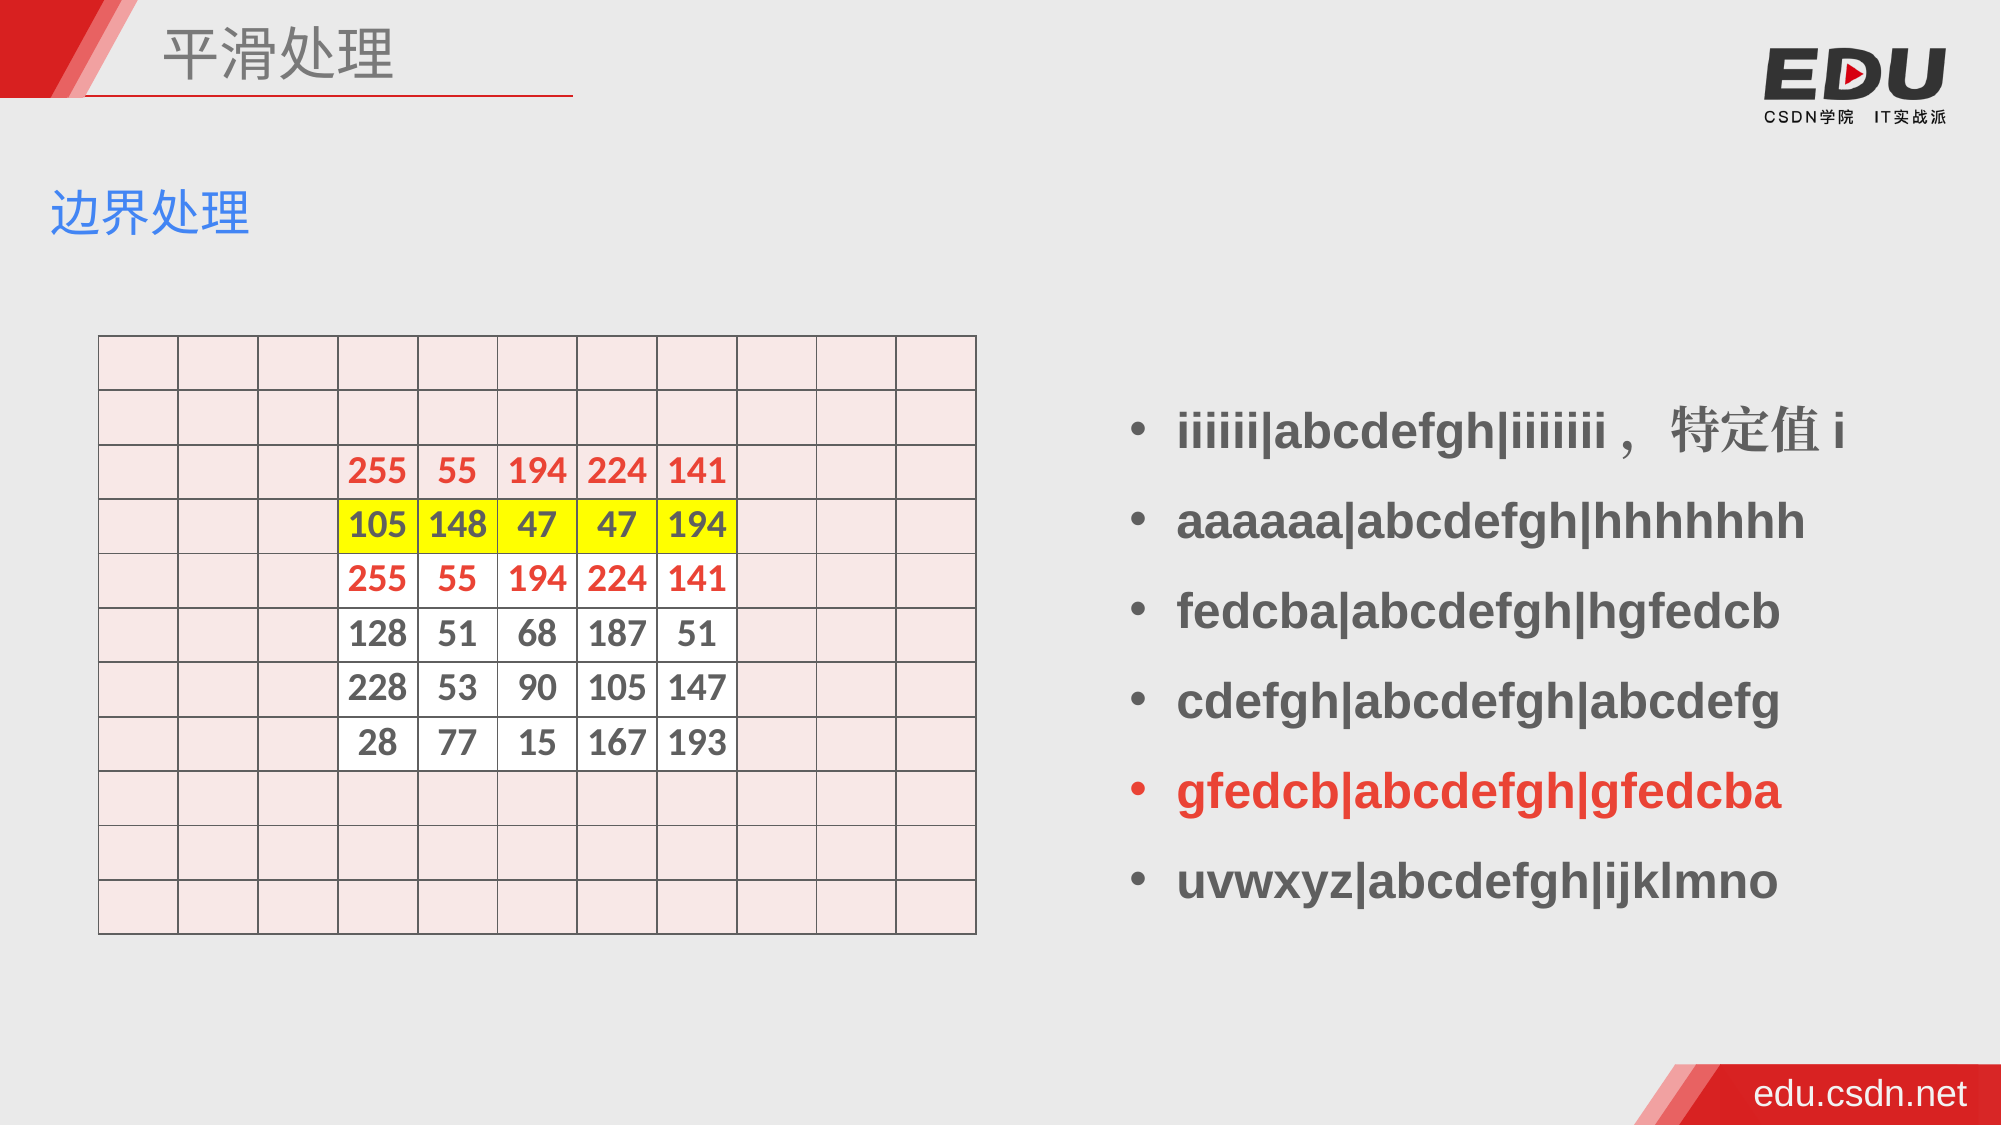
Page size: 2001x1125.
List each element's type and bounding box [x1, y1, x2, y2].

table_cell [259, 609, 337, 661]
table_cell [897, 391, 975, 444]
table_cell [817, 500, 895, 553]
table_cell [419, 718, 497, 770]
table_cell [259, 391, 337, 444]
table_cell [419, 446, 497, 498]
table_cell [578, 772, 656, 825]
table_cell [738, 609, 816, 661]
table_cell [339, 500, 417, 553]
table_cell [259, 554, 337, 607]
table_cell [817, 881, 895, 933]
table_cell [419, 391, 497, 444]
table_cell [419, 881, 497, 933]
table_cell [99, 663, 177, 716]
picture [1761, 42, 1948, 128]
table_cell [339, 772, 417, 825]
table_cell [817, 718, 895, 770]
table_cell [817, 663, 895, 716]
table_header [259, 337, 337, 389]
table_cell [498, 663, 576, 716]
table_cell [897, 554, 975, 607]
table_cell [339, 826, 417, 879]
table_cell [99, 554, 177, 607]
table_cell [339, 663, 417, 716]
table_cell [658, 609, 736, 661]
table_cell [419, 663, 497, 716]
table_cell [897, 826, 975, 879]
table_cell [578, 609, 656, 661]
table_cell [179, 826, 257, 879]
table_cell [339, 446, 417, 498]
table_cell [498, 391, 576, 444]
table_cell [179, 718, 257, 770]
table_cell [99, 446, 177, 498]
table_cell [738, 826, 816, 879]
table_cell [419, 826, 497, 879]
table_cell [259, 772, 337, 825]
table_cell [419, 554, 497, 607]
table_cell [578, 881, 656, 933]
table_cell [339, 881, 417, 933]
text_box [1114, 360, 1902, 916]
table_cell [179, 554, 257, 607]
table_cell [339, 391, 417, 444]
table_cell [897, 663, 975, 716]
table_cell [179, 391, 257, 444]
table_header [99, 337, 177, 389]
table_cell [738, 718, 816, 770]
table_cell [99, 391, 177, 444]
table_cell [578, 500, 656, 553]
table_cell [419, 609, 497, 661]
table_cell [578, 554, 656, 607]
table_cell [897, 718, 975, 770]
table_cell [99, 826, 177, 879]
table_cell [897, 446, 975, 498]
table_cell [738, 772, 816, 825]
text_box [35, 144, 449, 250]
table_cell [179, 446, 257, 498]
table_cell [817, 609, 895, 661]
table_cell [738, 881, 816, 933]
table_cell [498, 446, 576, 498]
table_cell [658, 881, 736, 933]
table_cell [658, 718, 736, 770]
table_cell [179, 772, 257, 825]
table_header [897, 337, 975, 389]
table_header [179, 337, 257, 389]
table_cell [578, 718, 656, 770]
table_cell [498, 554, 576, 607]
table_cell [738, 446, 816, 498]
table_cell [259, 826, 337, 879]
table_header [339, 337, 417, 389]
table_cell [259, 881, 337, 933]
table_cell [259, 718, 337, 770]
table_cell [419, 500, 497, 553]
table_cell [498, 718, 576, 770]
table_cell [897, 500, 975, 553]
table_cell [259, 500, 337, 553]
table_header [817, 337, 895, 389]
table_cell [498, 609, 576, 661]
table_cell [738, 554, 816, 607]
table_cell [179, 609, 257, 661]
table_cell [658, 772, 736, 825]
table_cell [259, 663, 337, 716]
table_cell [658, 663, 736, 716]
table_cell [658, 826, 736, 879]
table_cell [658, 554, 736, 607]
table_cell [578, 446, 656, 498]
table_cell [817, 446, 895, 498]
table_cell [99, 772, 177, 825]
table_cell [99, 718, 177, 770]
table_cell [578, 391, 656, 444]
table_cell [897, 881, 975, 933]
table_cell [817, 826, 895, 879]
table_cell [259, 446, 337, 498]
table_cell [498, 826, 576, 879]
text_box [10, 0, 126, 77]
table_cell [578, 826, 656, 879]
table_cell [498, 500, 576, 553]
table_cell [339, 718, 417, 770]
table_cell [419, 772, 497, 825]
table_cell [179, 663, 257, 716]
table_cell [897, 609, 975, 661]
table_cell [339, 554, 417, 607]
table_header [578, 337, 656, 389]
text_box [154, 17, 809, 96]
table_header [498, 337, 576, 389]
table_cell [498, 772, 576, 825]
table_cell [658, 391, 736, 444]
table_cell [817, 554, 895, 607]
table_cell [738, 500, 816, 553]
table_cell [99, 881, 177, 933]
table_cell [99, 609, 177, 661]
table_cell [179, 881, 257, 933]
table_cell [658, 500, 736, 553]
table_cell [817, 391, 895, 444]
table_cell [339, 609, 417, 661]
table_cell [738, 391, 816, 444]
table_cell [179, 500, 257, 553]
table_cell [897, 772, 975, 825]
table_header [658, 337, 736, 389]
table_cell [99, 500, 177, 553]
table_cell [817, 772, 895, 825]
table_header [738, 337, 816, 389]
table_cell [498, 881, 576, 933]
table_cell [738, 663, 816, 716]
table_cell [658, 446, 736, 498]
table_header [419, 337, 497, 389]
table_cell [578, 663, 656, 716]
